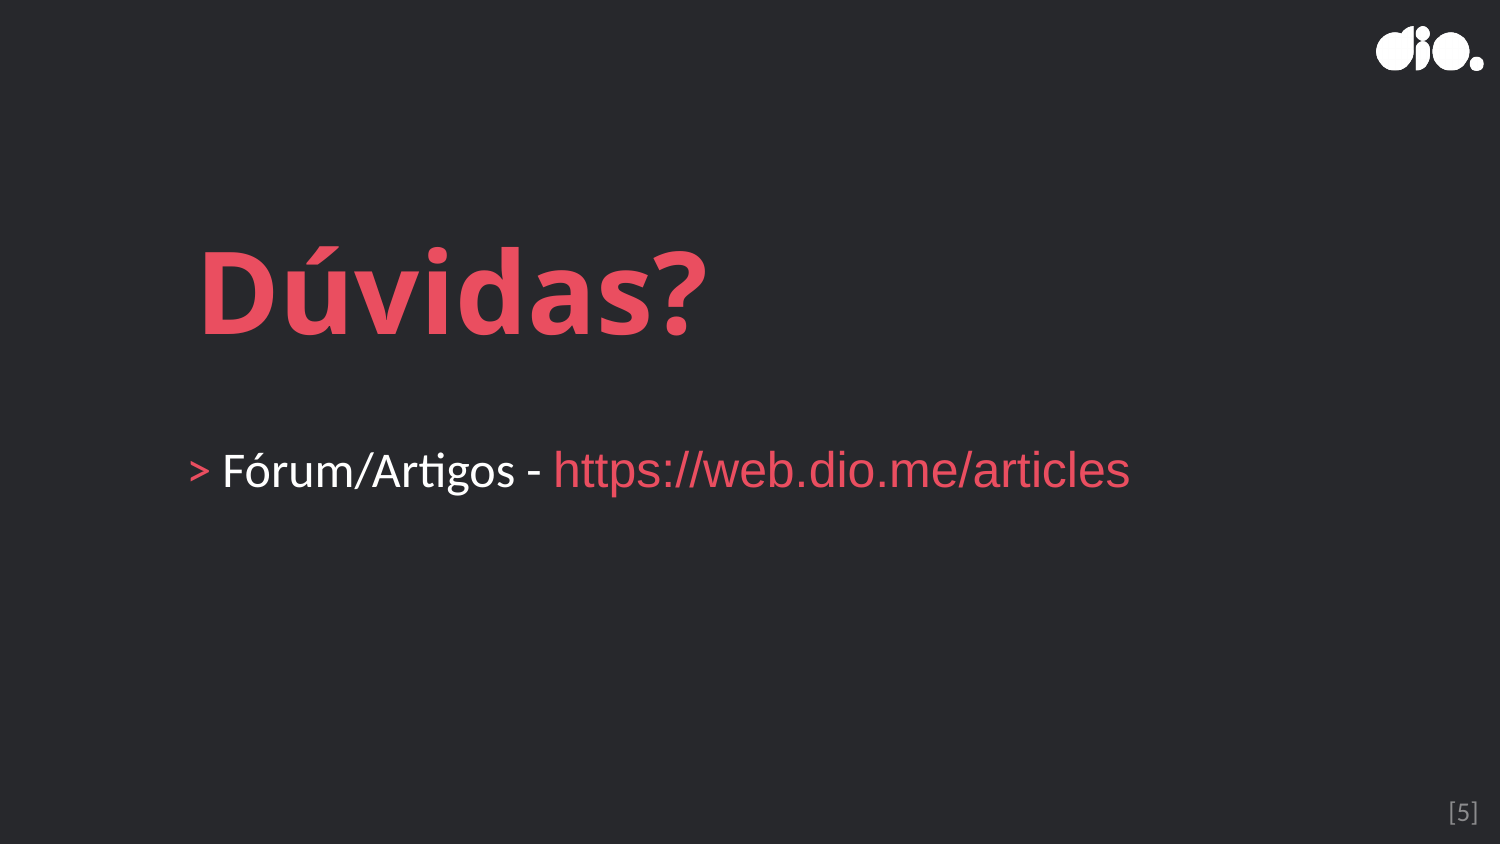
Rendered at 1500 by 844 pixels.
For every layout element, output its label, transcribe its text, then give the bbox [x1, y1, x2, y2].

slide_number [5] [1403, 779, 1494, 844]
text_box > Fórum/Artigos - https://web.dio.me/articles [158, 422, 1302, 573]
picture [1376, 26, 1484, 71]
text_box Dúvidas? [180, 210, 1301, 366]
